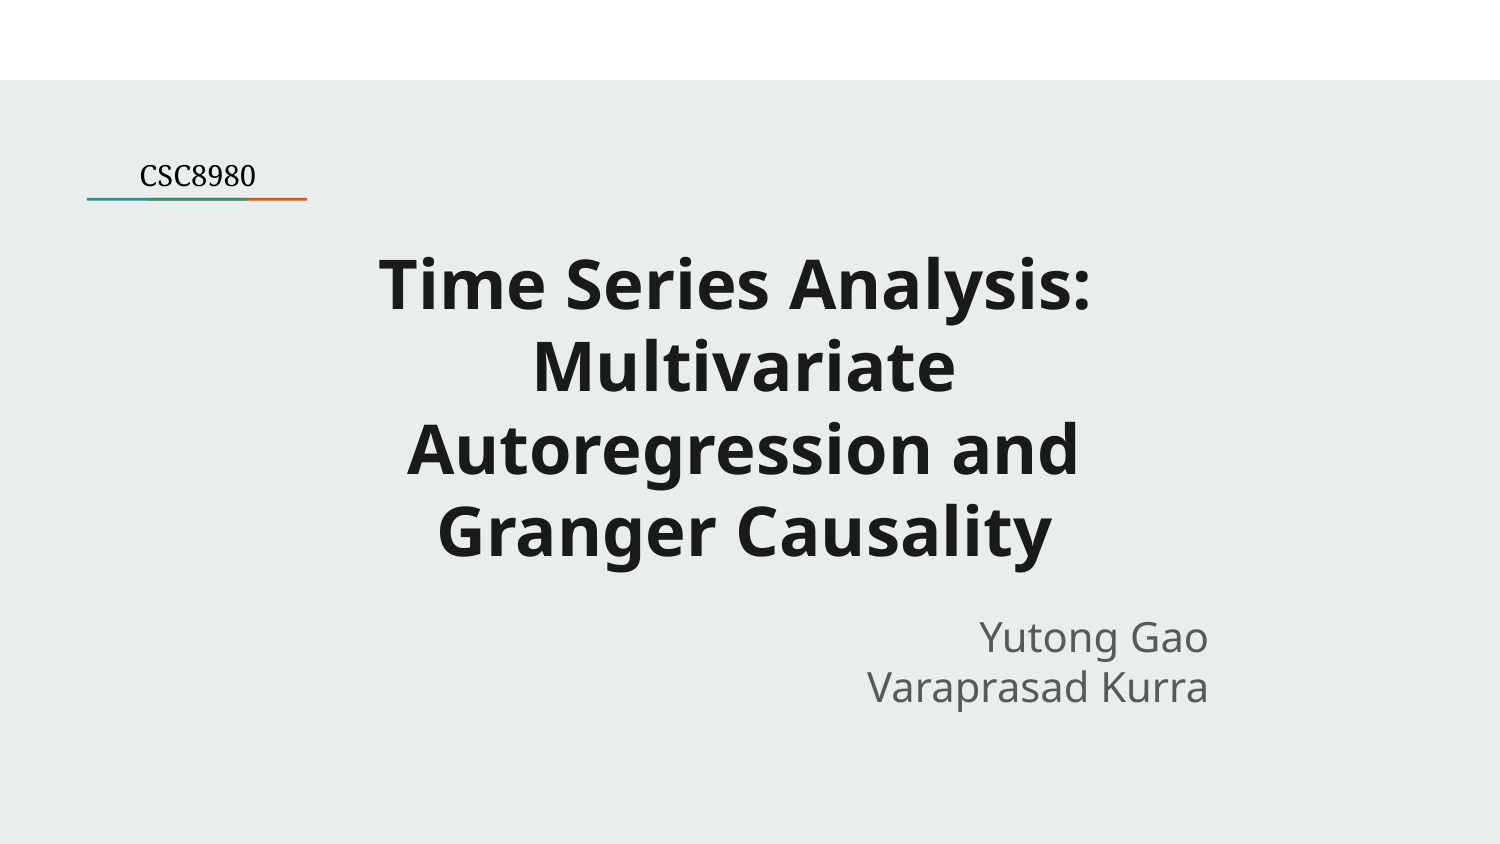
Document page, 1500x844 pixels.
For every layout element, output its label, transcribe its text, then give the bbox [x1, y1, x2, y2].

title Time Series Analysis: Multivariate Autoregression and Granger Causality [270, 225, 1219, 486]
subtitle Yutong Gao Varaprasad Kurra [275, 485, 1225, 720]
text_box CSC8980 [124, 141, 372, 206]
